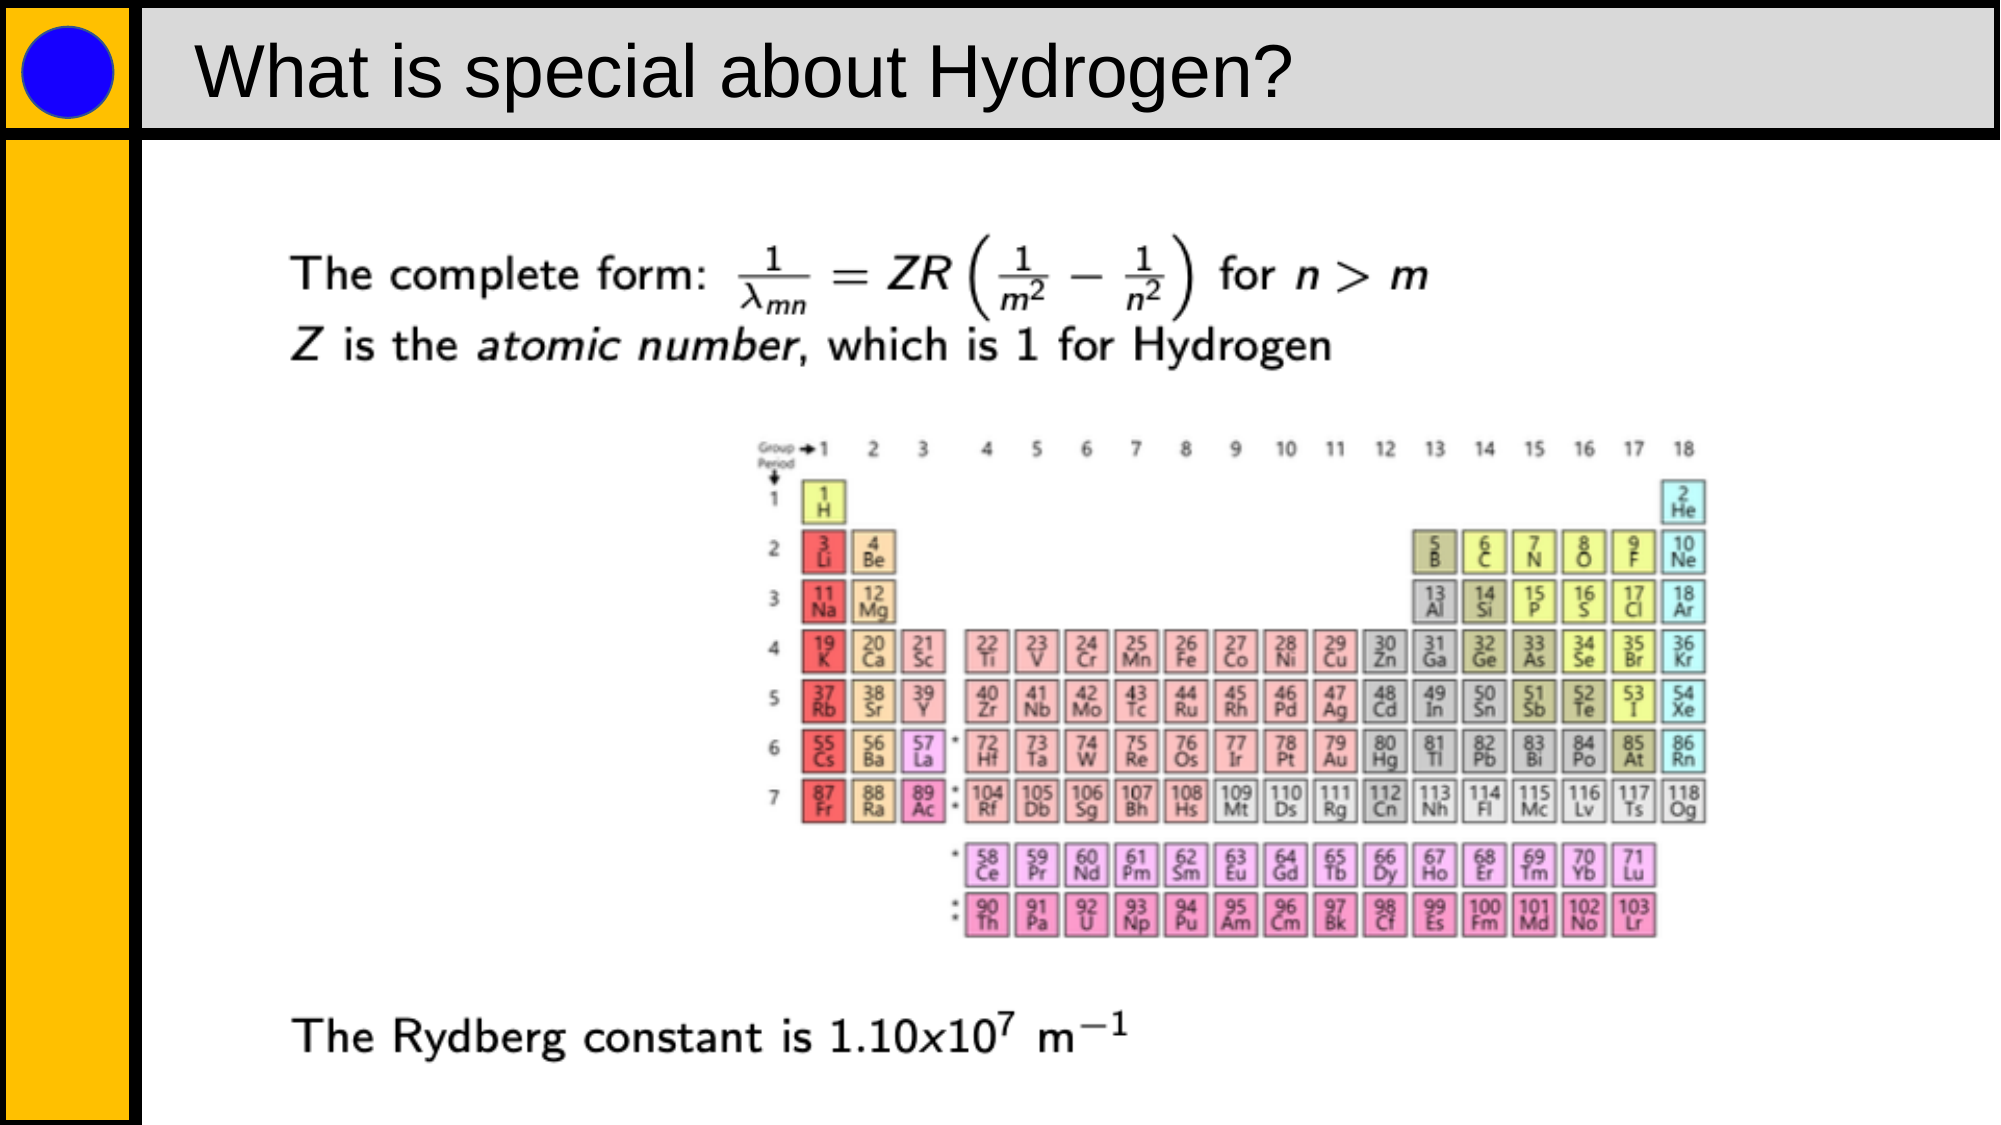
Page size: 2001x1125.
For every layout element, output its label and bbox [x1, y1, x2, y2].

picture [277, 995, 1139, 1084]
text_box [0, 1, 2000, 1125]
picture [262, 221, 1775, 980]
